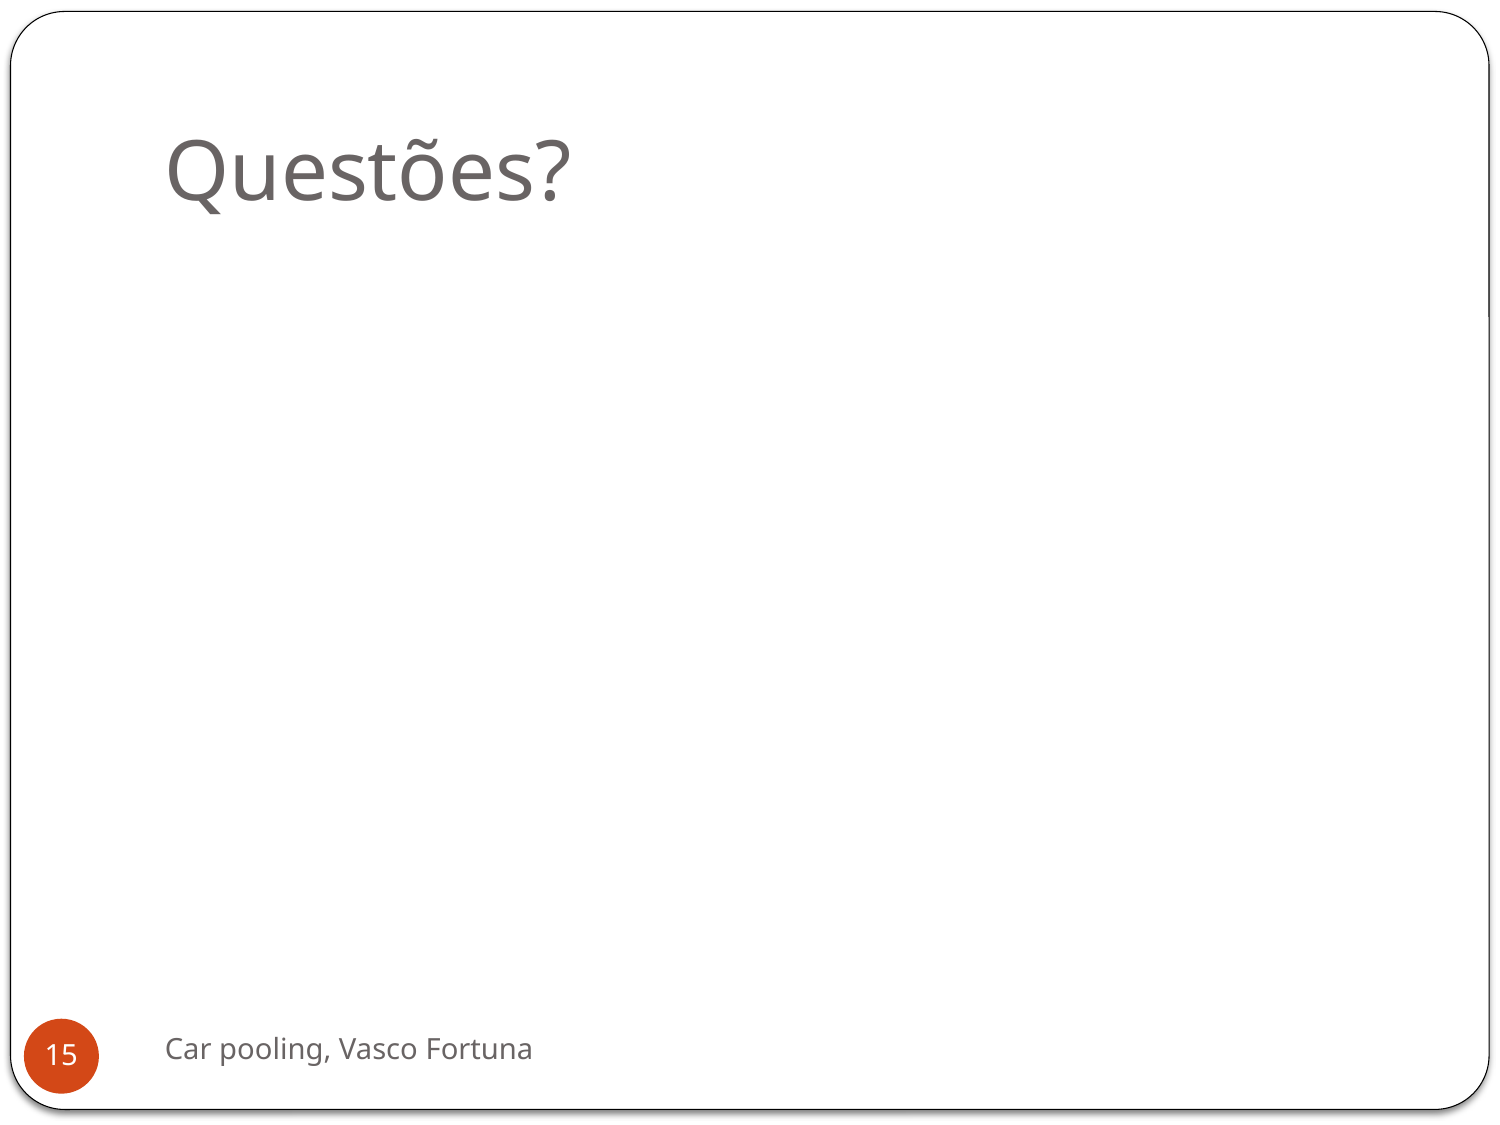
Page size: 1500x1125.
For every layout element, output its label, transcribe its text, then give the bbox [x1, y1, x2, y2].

slide_number 15 [23, 1018, 99, 1094]
footer Car pooling, Vasco Fortuna [150, 1012, 800, 1088]
title Questões? [150, 45, 1425, 233]
